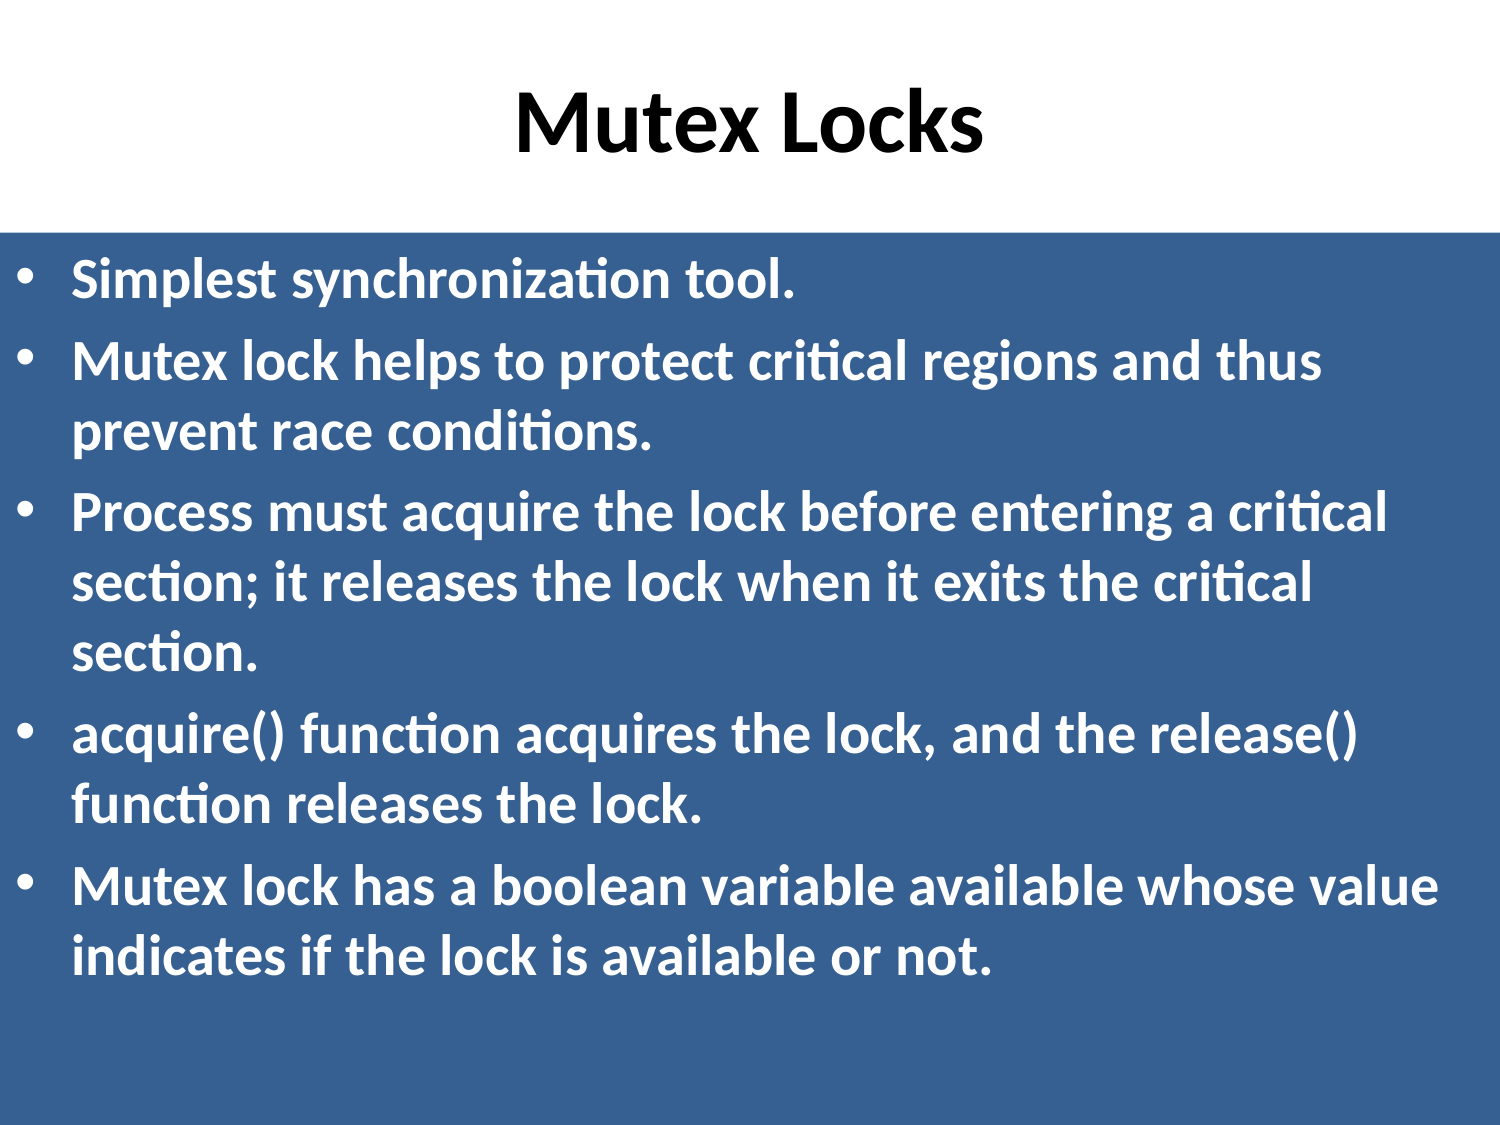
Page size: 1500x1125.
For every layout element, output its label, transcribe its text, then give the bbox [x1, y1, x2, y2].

list Simplest synchronization tool. Mutex lock helps to protect critical regions and thus prevent race conditions. Process must acquire the lock before entering a critical section; it releases the lock when it exits the critical section. acquire() function acquires the lock, and the release() function releases the lock. Mutex lock has a boolean variable available whose value indicates if the lock is available or not. [0, 232, 1500, 1125]
title Mutex Locks [0, 0, 1500, 232]
